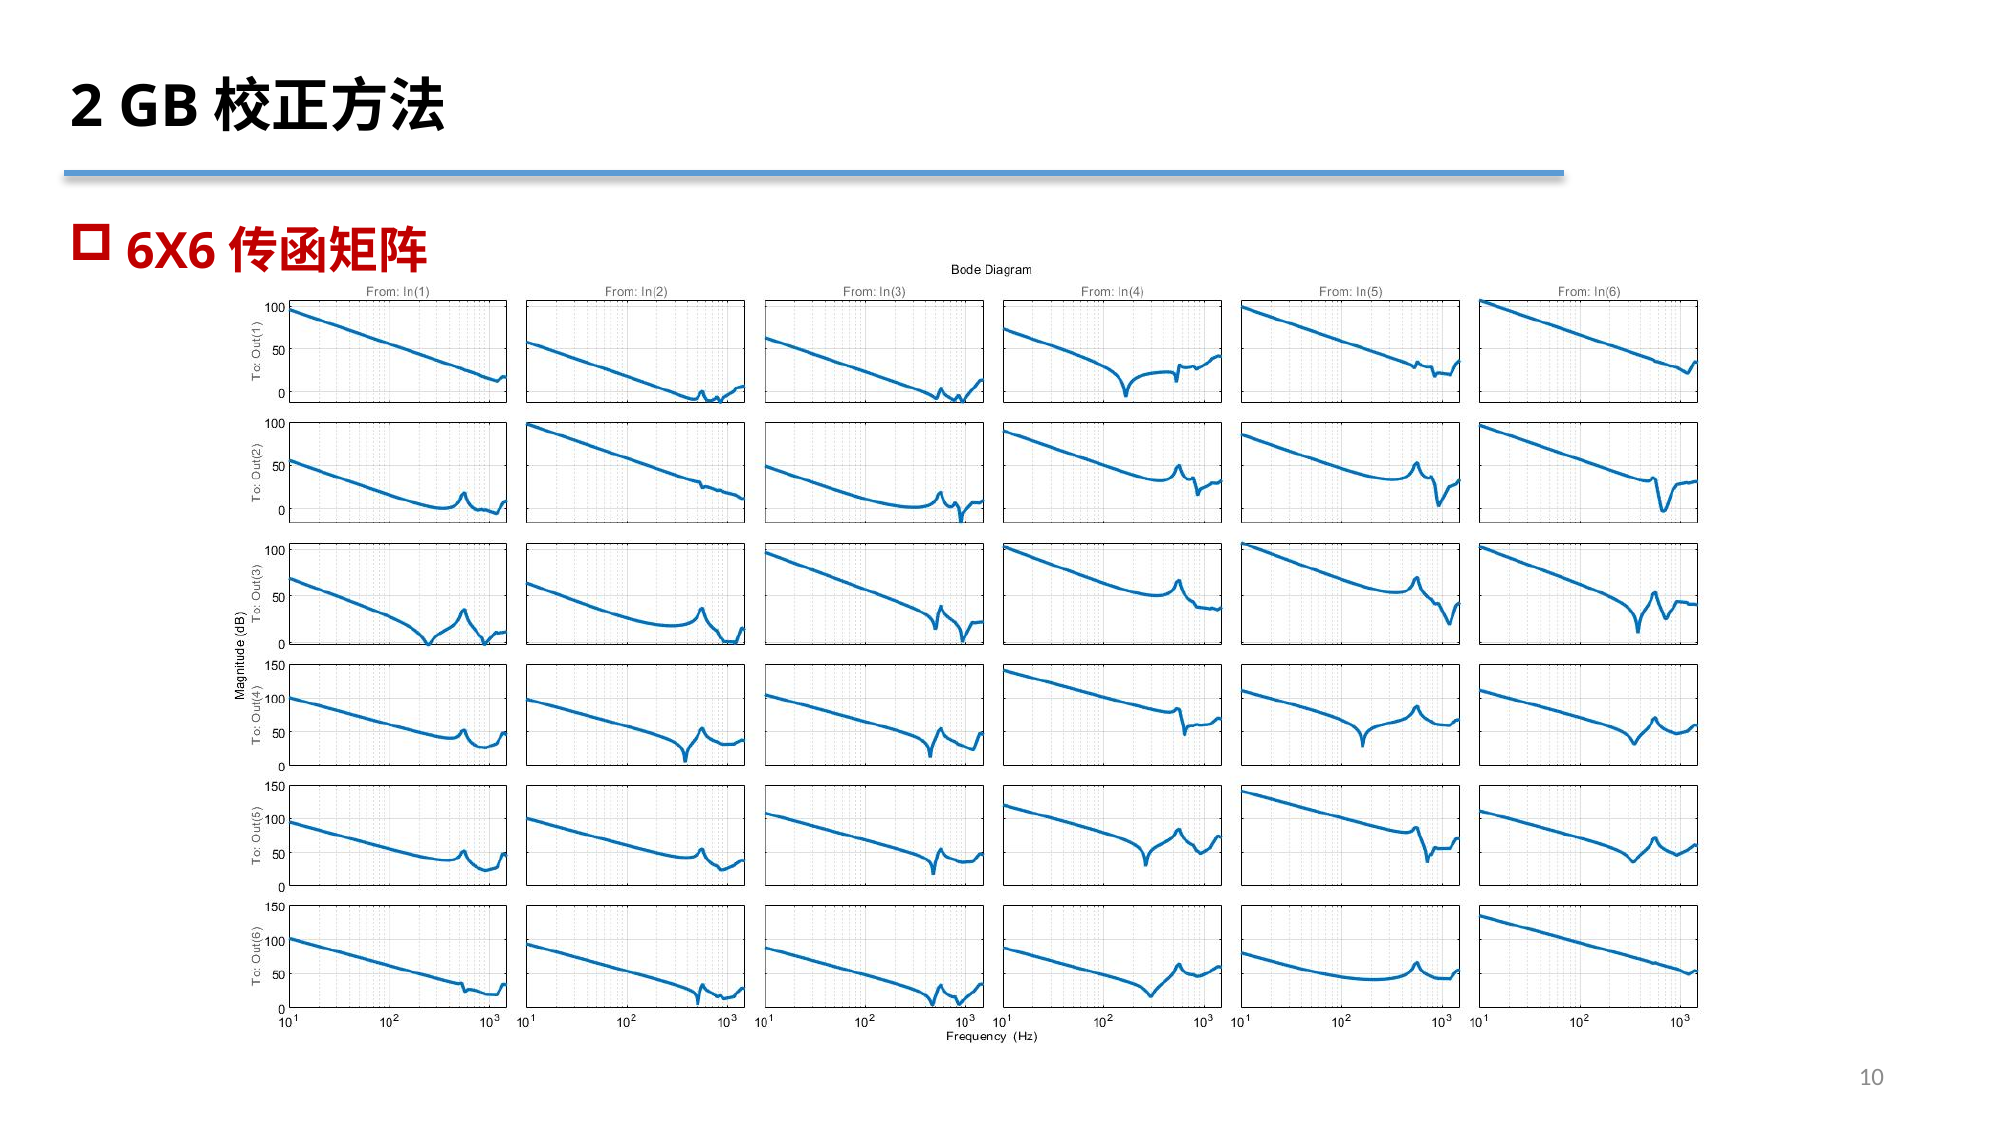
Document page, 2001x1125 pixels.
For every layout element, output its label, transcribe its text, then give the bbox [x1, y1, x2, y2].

title 2 GB校正方法 [54, 38, 1520, 178]
picture [35, 209, 1872, 1106]
slide_number 10 [1872, 1045, 1900, 1106]
